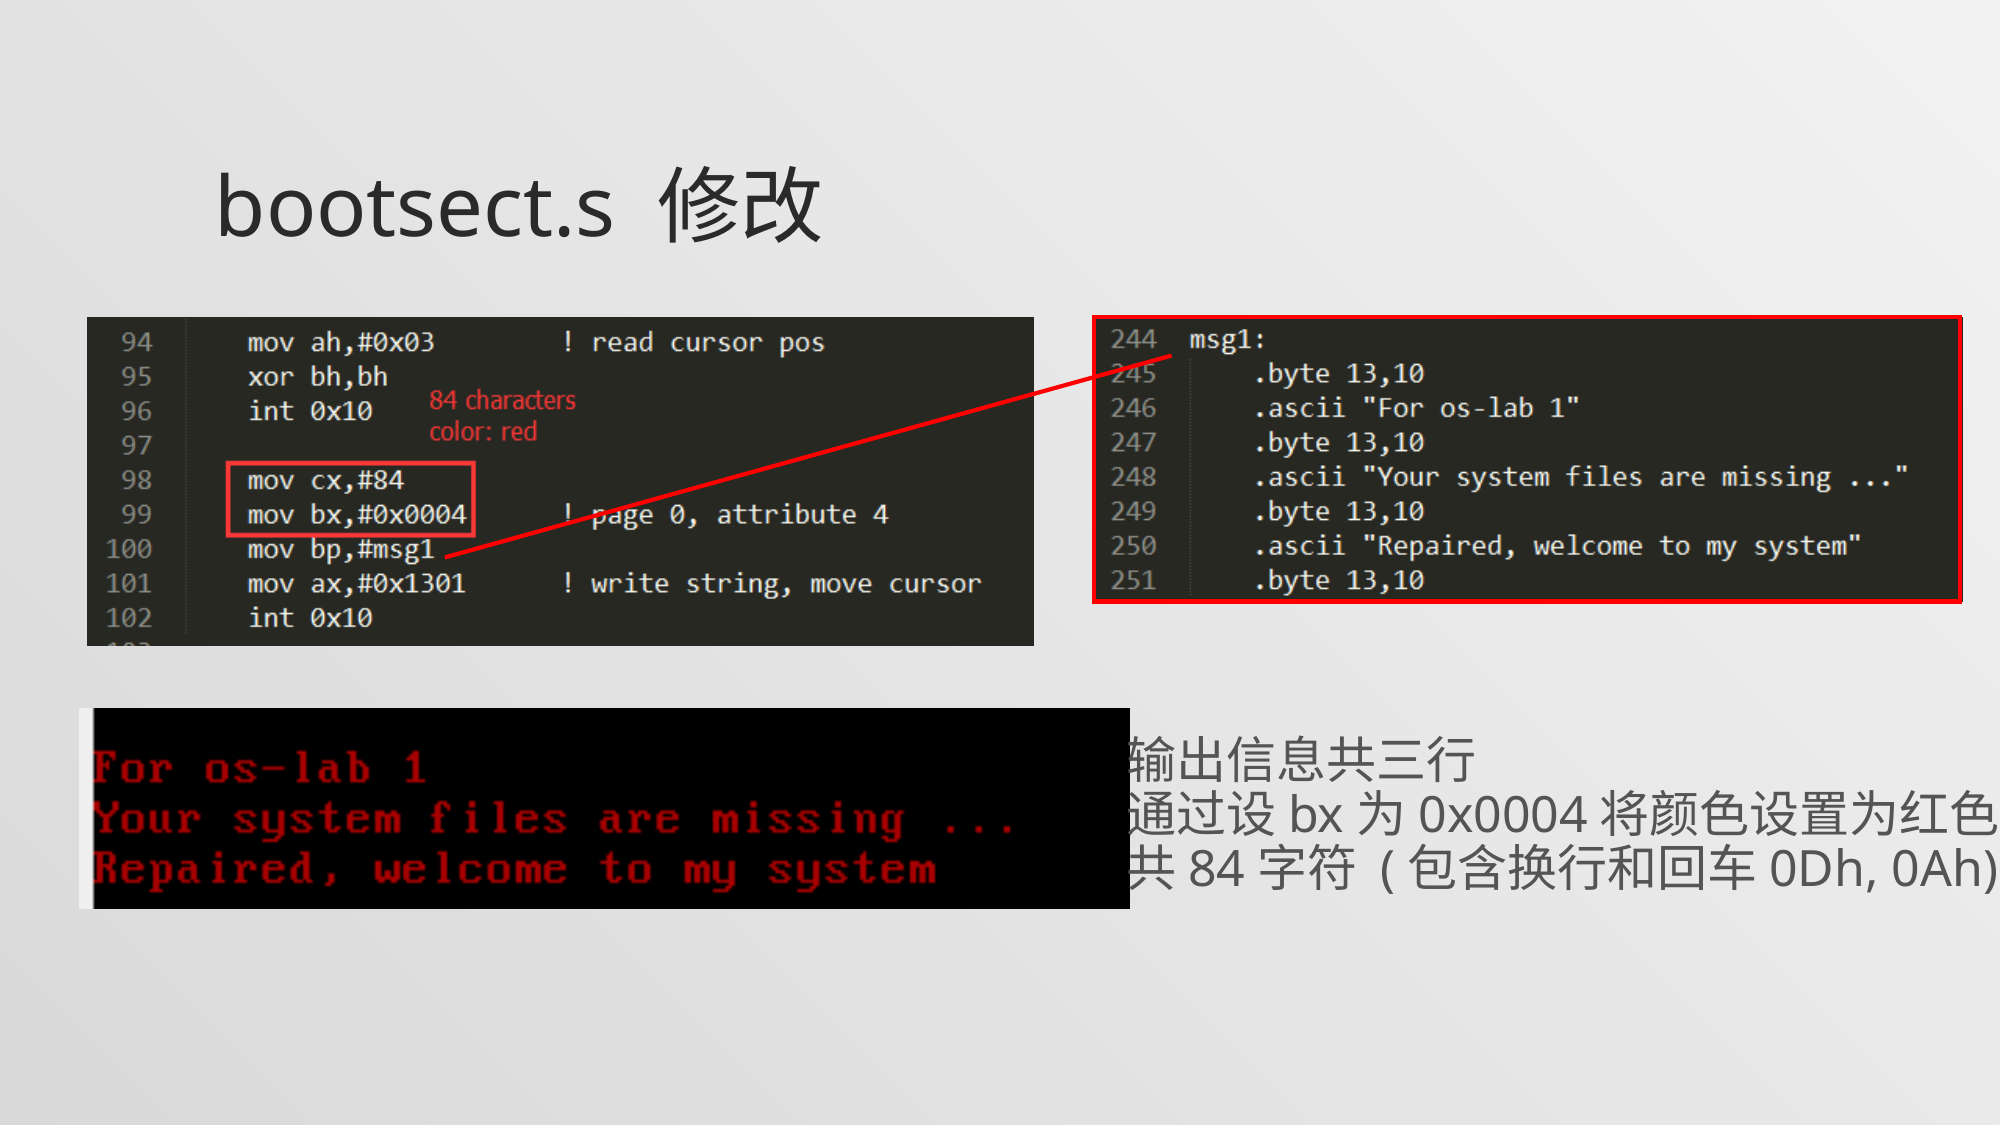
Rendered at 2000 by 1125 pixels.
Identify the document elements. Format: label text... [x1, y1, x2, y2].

text_box 输出信息共三行 通过设bx为0x0004将颜色设置为红色 共84字符 (包含换行和回车0Dh, 0Ah) [1133, 727, 2000, 905]
picture [86, 316, 1035, 646]
picture [79, 707, 1130, 909]
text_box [1093, 316, 1963, 602]
title bootsect.s 修改 [199, 45, 1800, 263]
